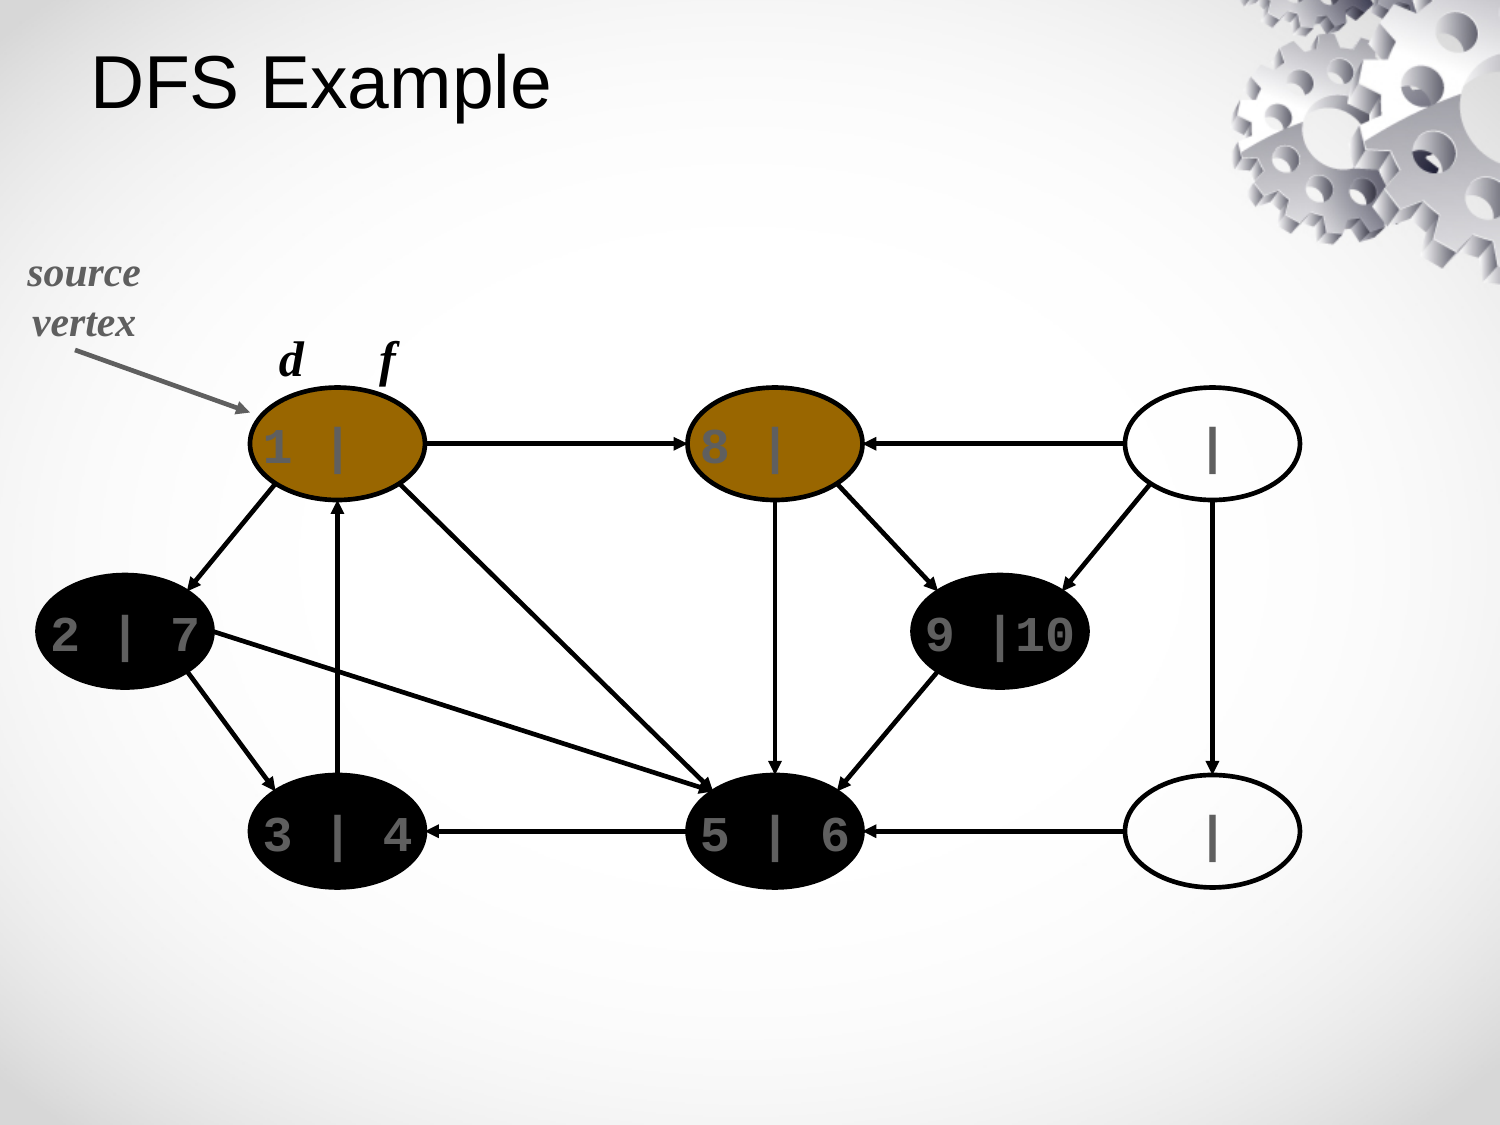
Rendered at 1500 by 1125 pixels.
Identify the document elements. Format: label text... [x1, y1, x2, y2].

text_box 3 | 4 [249, 789, 425, 888]
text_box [836, 485, 939, 589]
text_box source vertex [12, 237, 156, 353]
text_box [186, 673, 276, 790]
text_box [836, 673, 939, 790]
text_box 5 | 6 [687, 775, 863, 888]
text_box 8 | [687, 387, 863, 500]
text_box 9 |10 [912, 575, 1088, 688]
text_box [186, 485, 276, 589]
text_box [214, 631, 399, 789]
text_box | [1125, 774, 1300, 888]
text_box | [1125, 387, 1300, 500]
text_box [399, 485, 714, 790]
title DFS Example [74, 30, 1426, 127]
picture [0, 0, 1500, 1125]
text_box d f [249, 299, 425, 413]
text_box 2 | 7 [37, 575, 213, 688]
text_box [83, 353, 250, 415]
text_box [1061, 485, 1151, 589]
text_box 1 | [249, 400, 425, 501]
